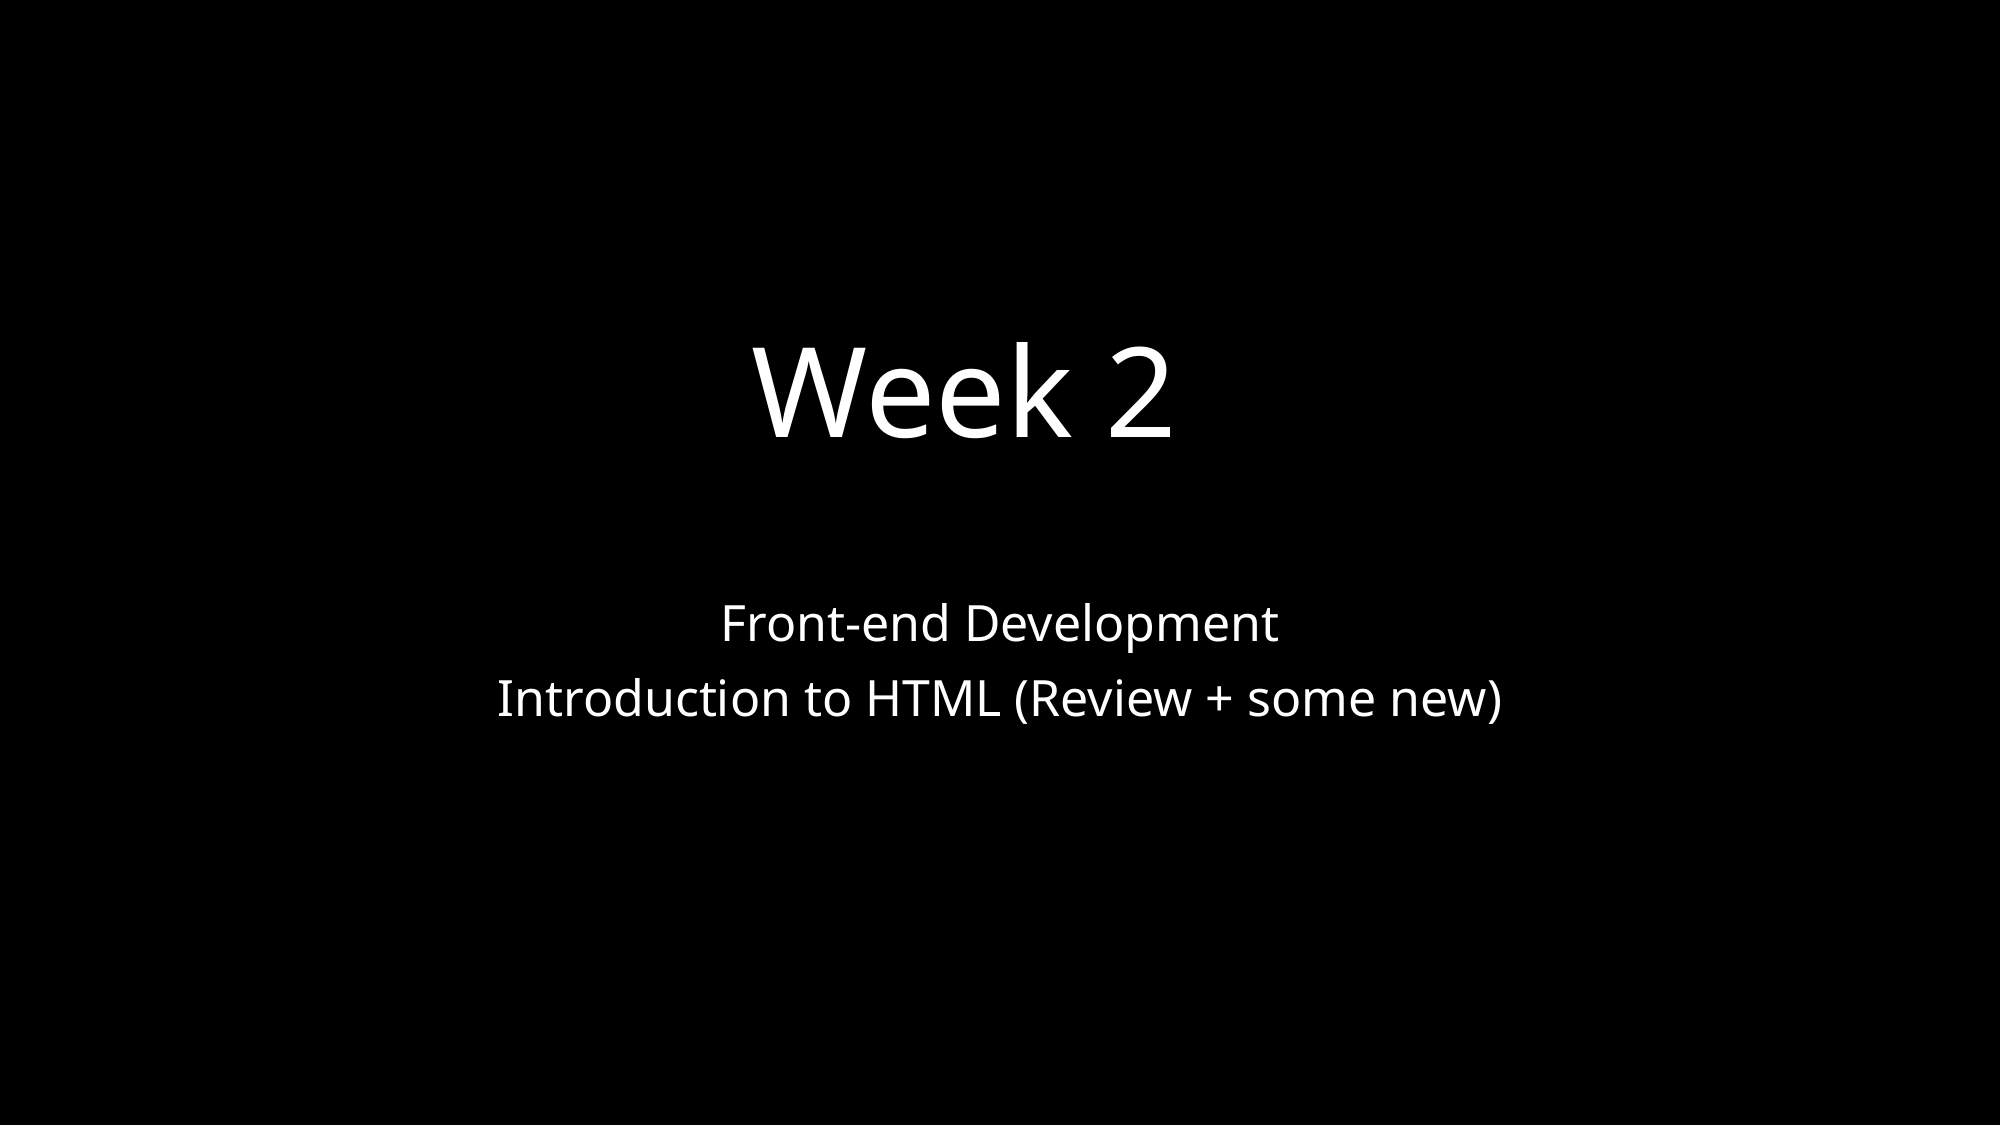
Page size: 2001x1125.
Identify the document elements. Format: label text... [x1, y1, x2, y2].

subtitle Front-end Development Introduction to HTML (Review + some new) [249, 590, 1750, 863]
title Week 2 [230, 80, 1731, 473]
